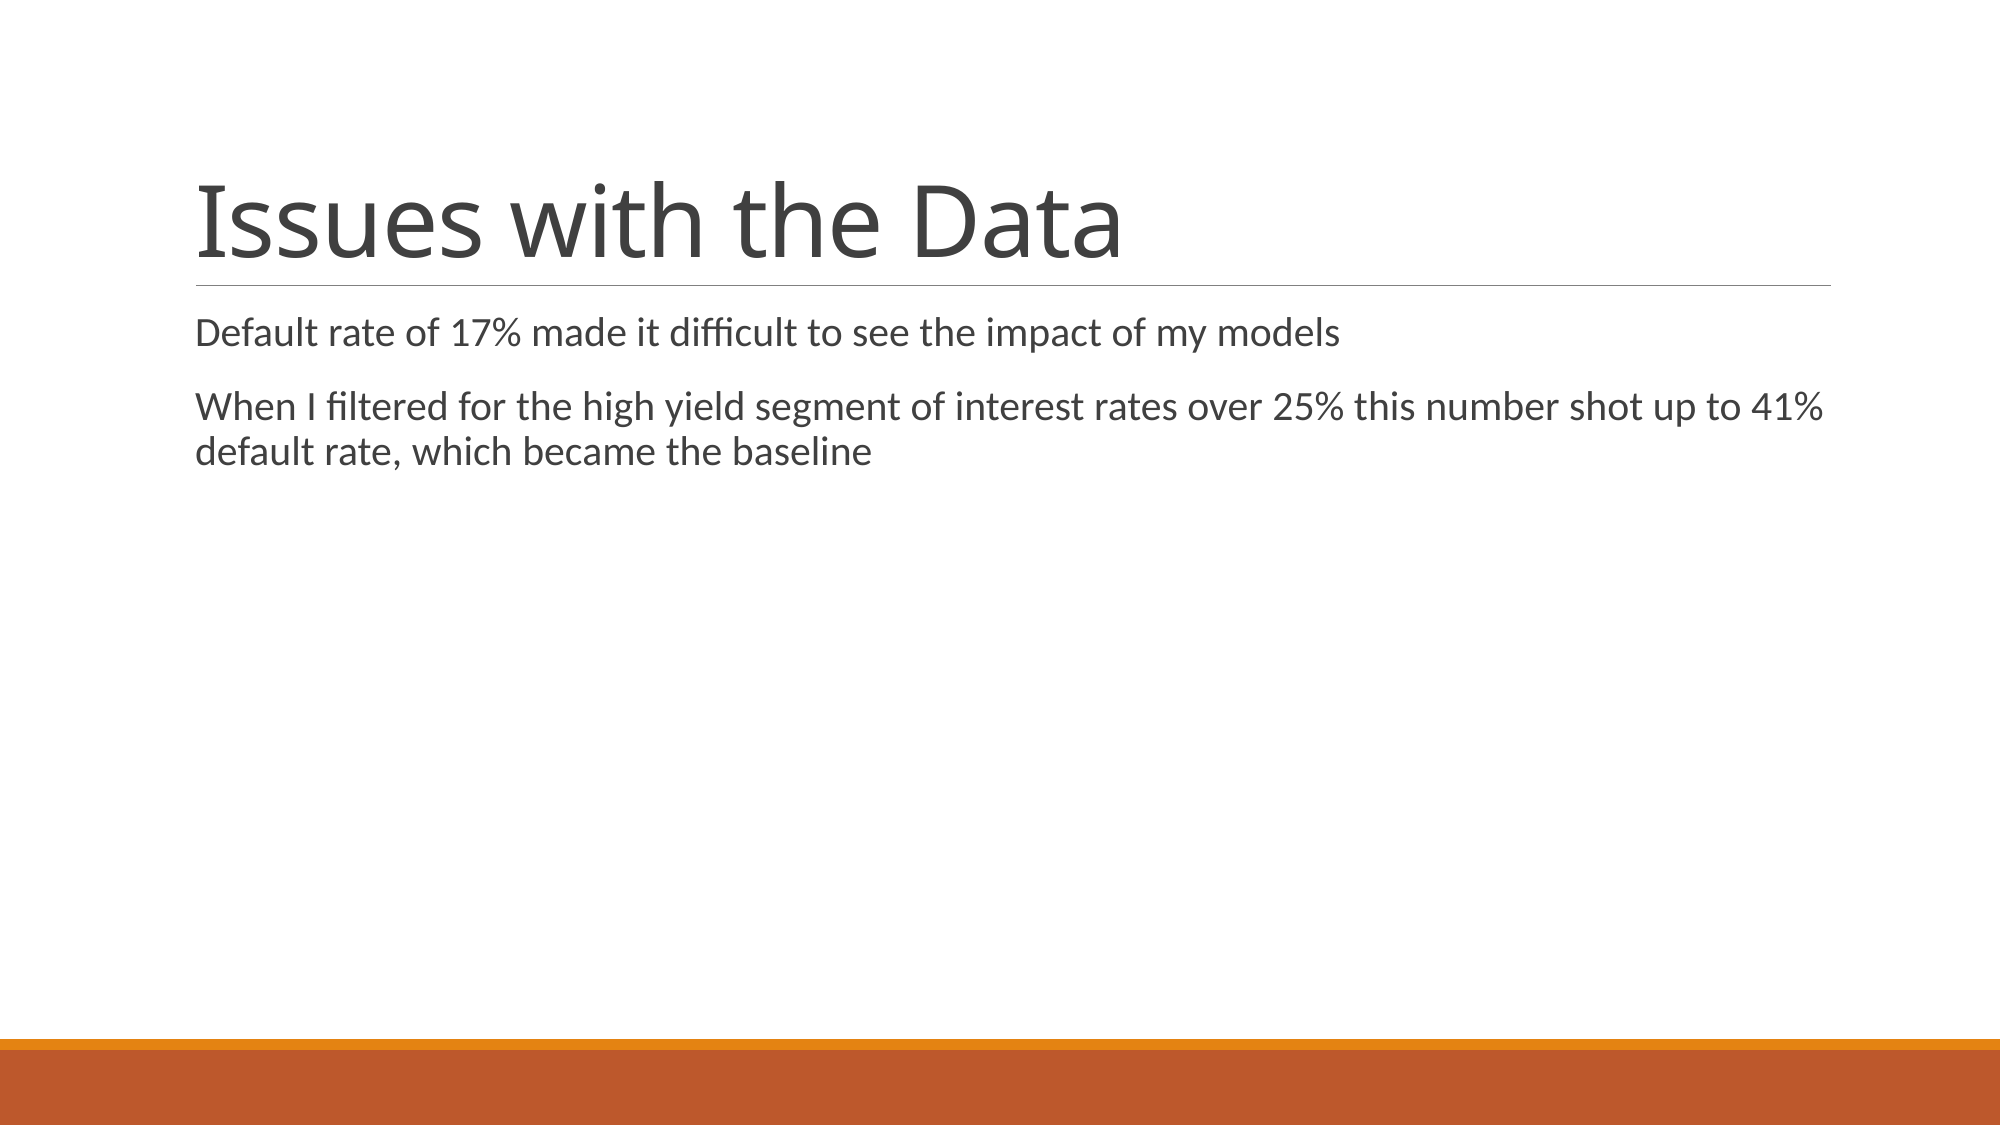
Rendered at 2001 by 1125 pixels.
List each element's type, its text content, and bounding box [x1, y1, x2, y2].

title Issues with the Data [180, 47, 1830, 285]
list Default rate of 17% made it difficult to see the impact of my models When I filtered for the high yield segment of interest rates over 25% this number shot up to 41% default rate, which became the baseline [180, 302, 1830, 963]
